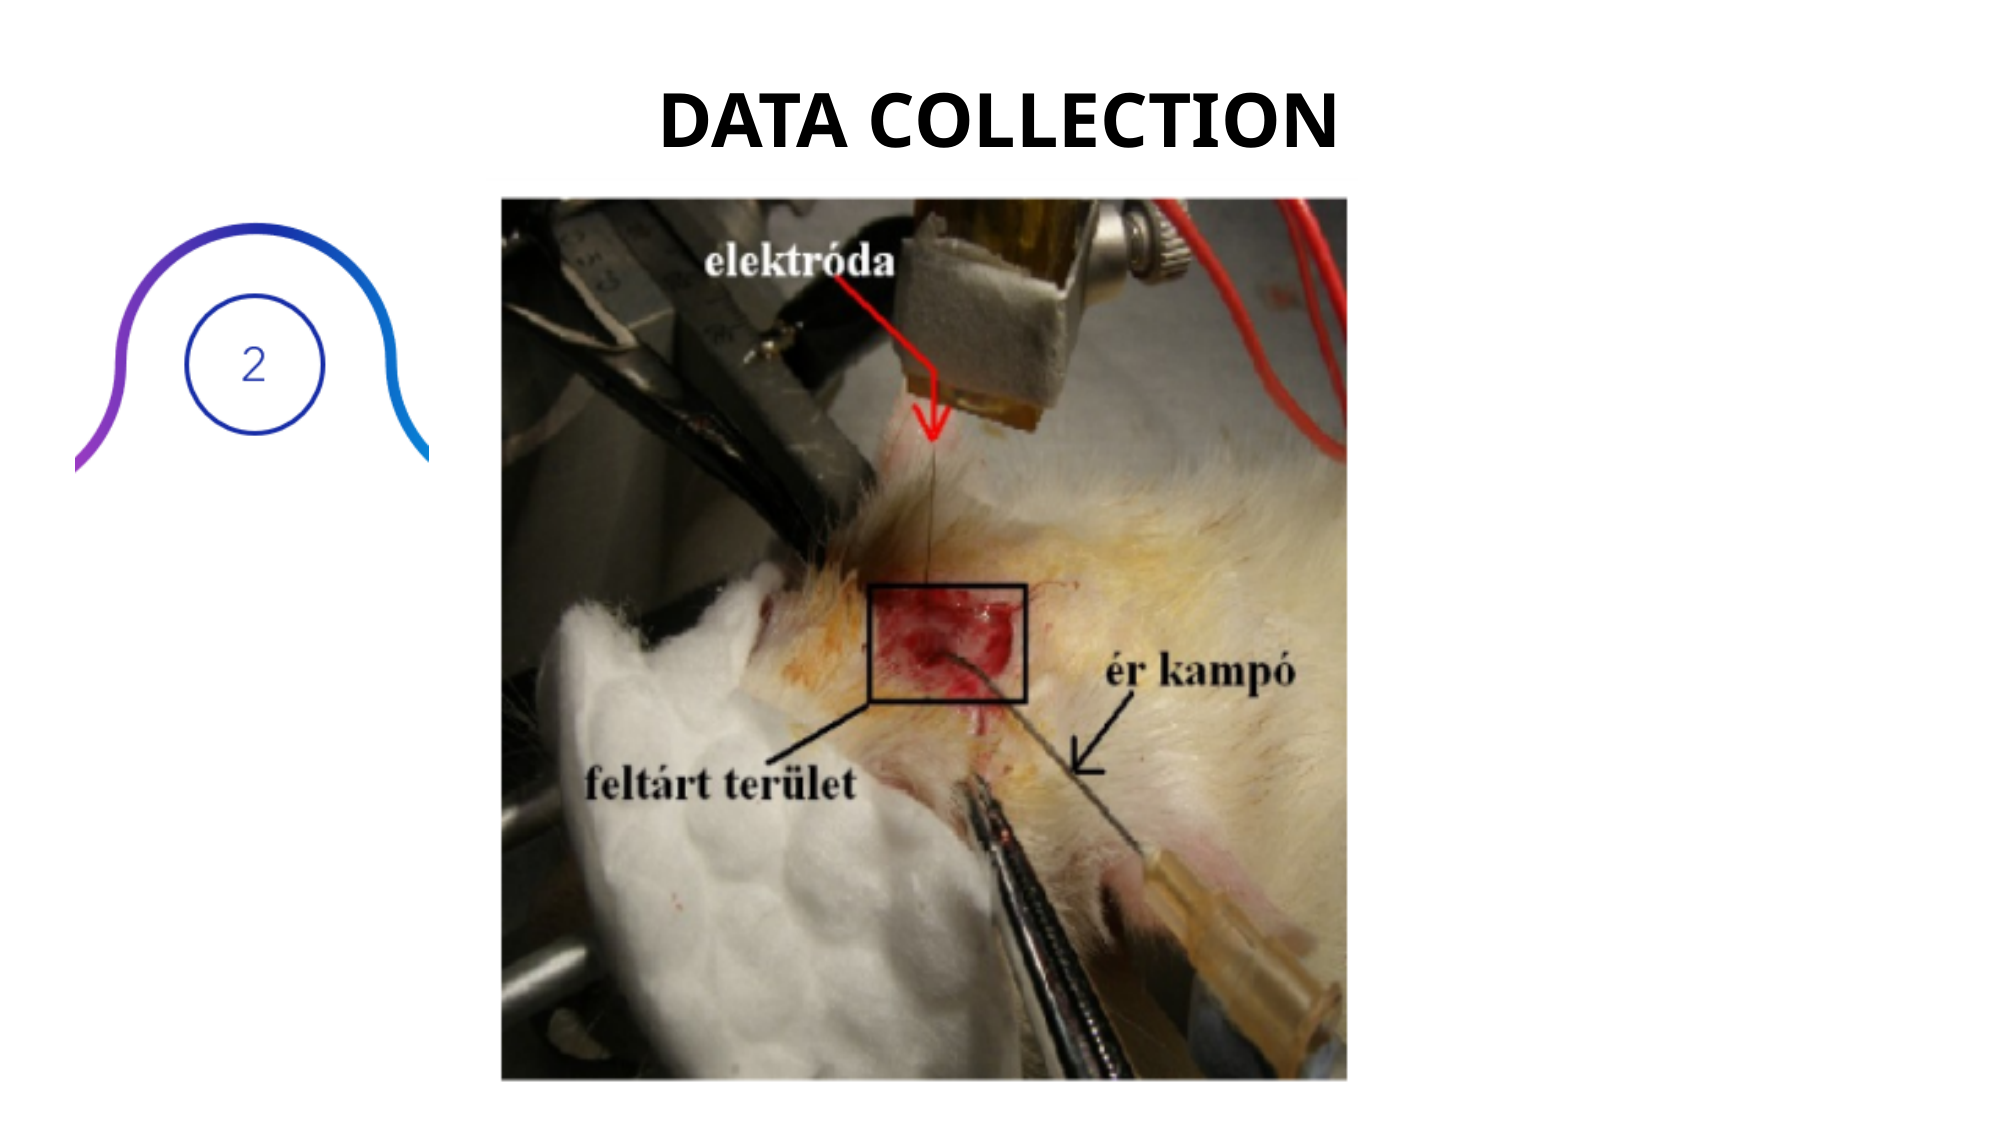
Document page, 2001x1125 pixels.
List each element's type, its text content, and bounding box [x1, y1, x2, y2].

picture [485, 178, 1360, 1094]
title DATA Collection [37, 75, 1963, 179]
picture [75, 203, 429, 522]
